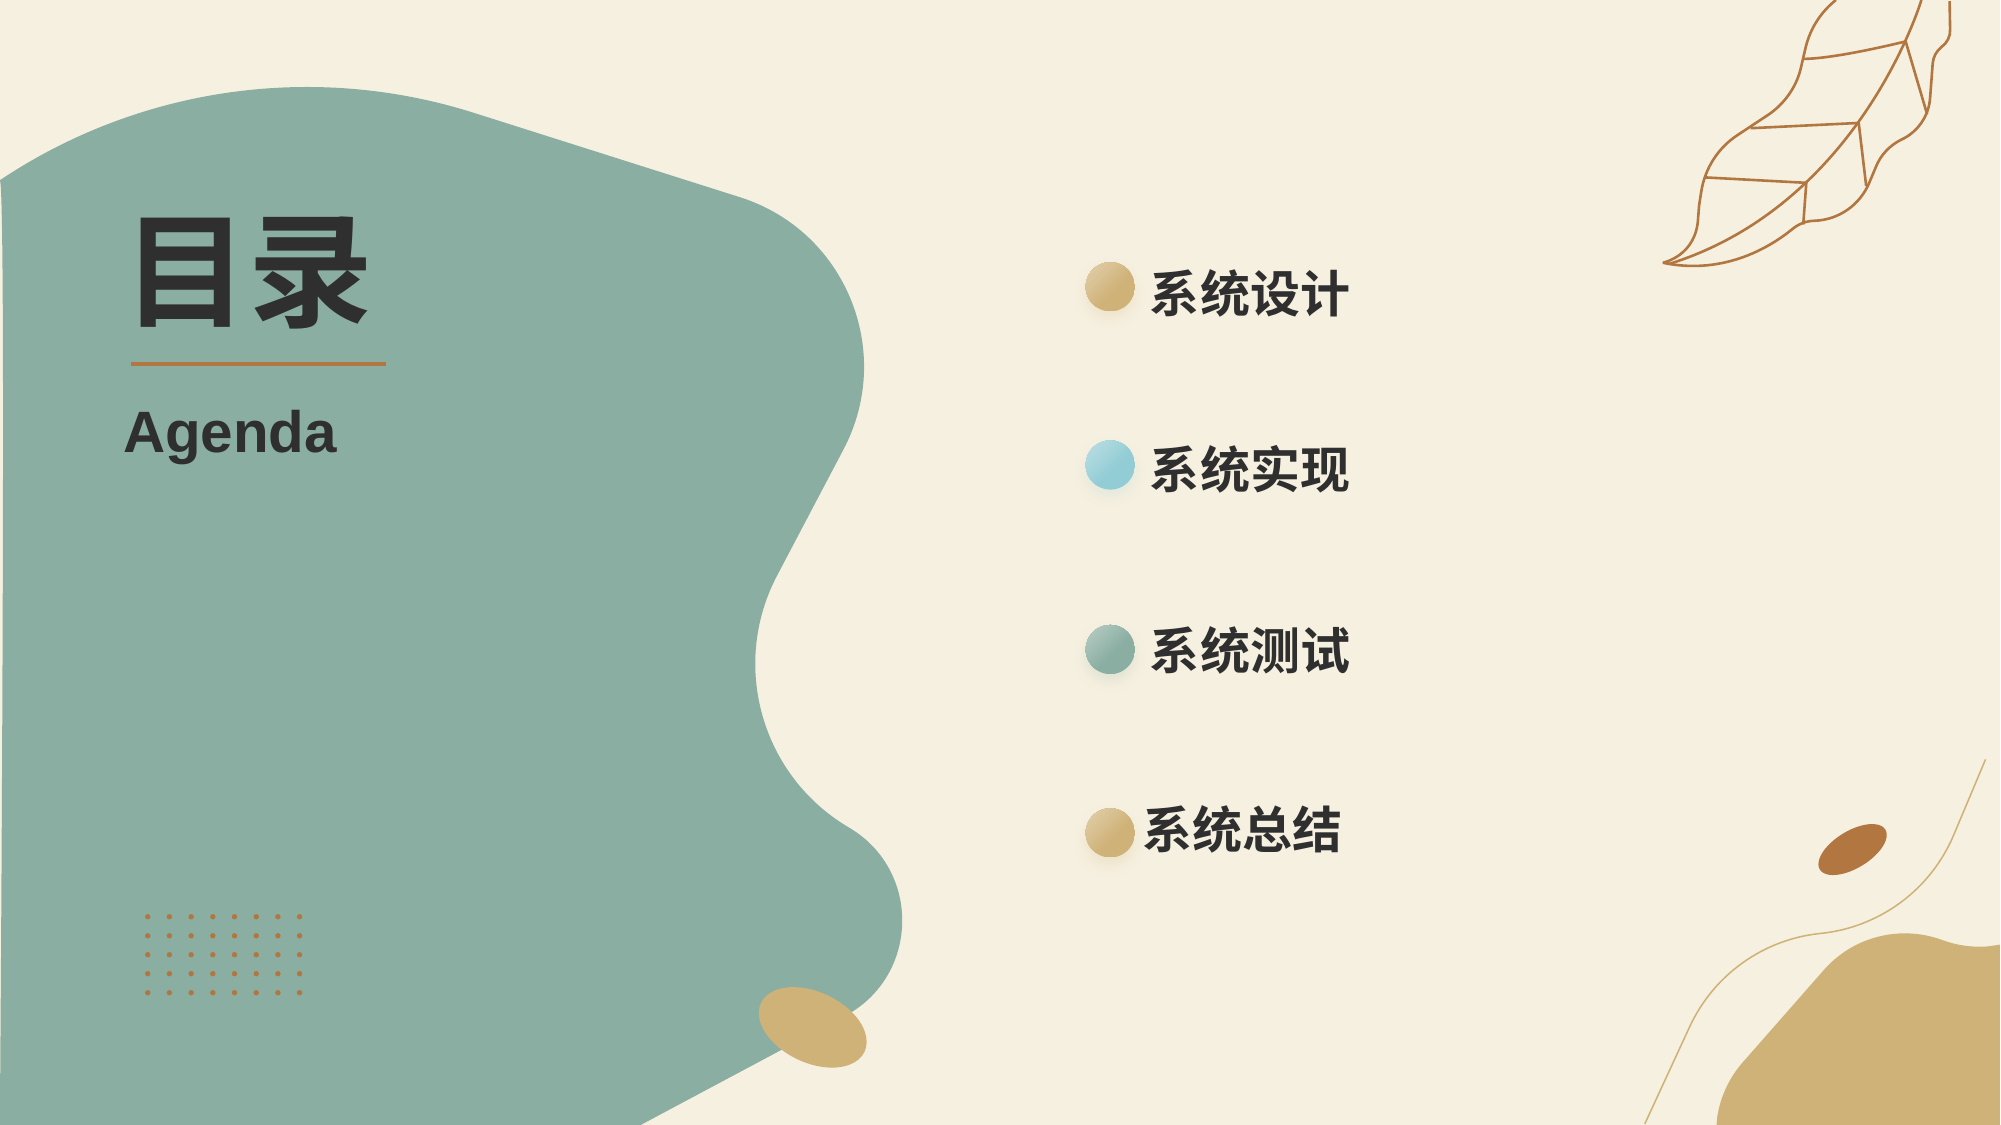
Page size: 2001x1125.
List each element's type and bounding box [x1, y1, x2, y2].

text_box [0, 0, 2000, 1125]
